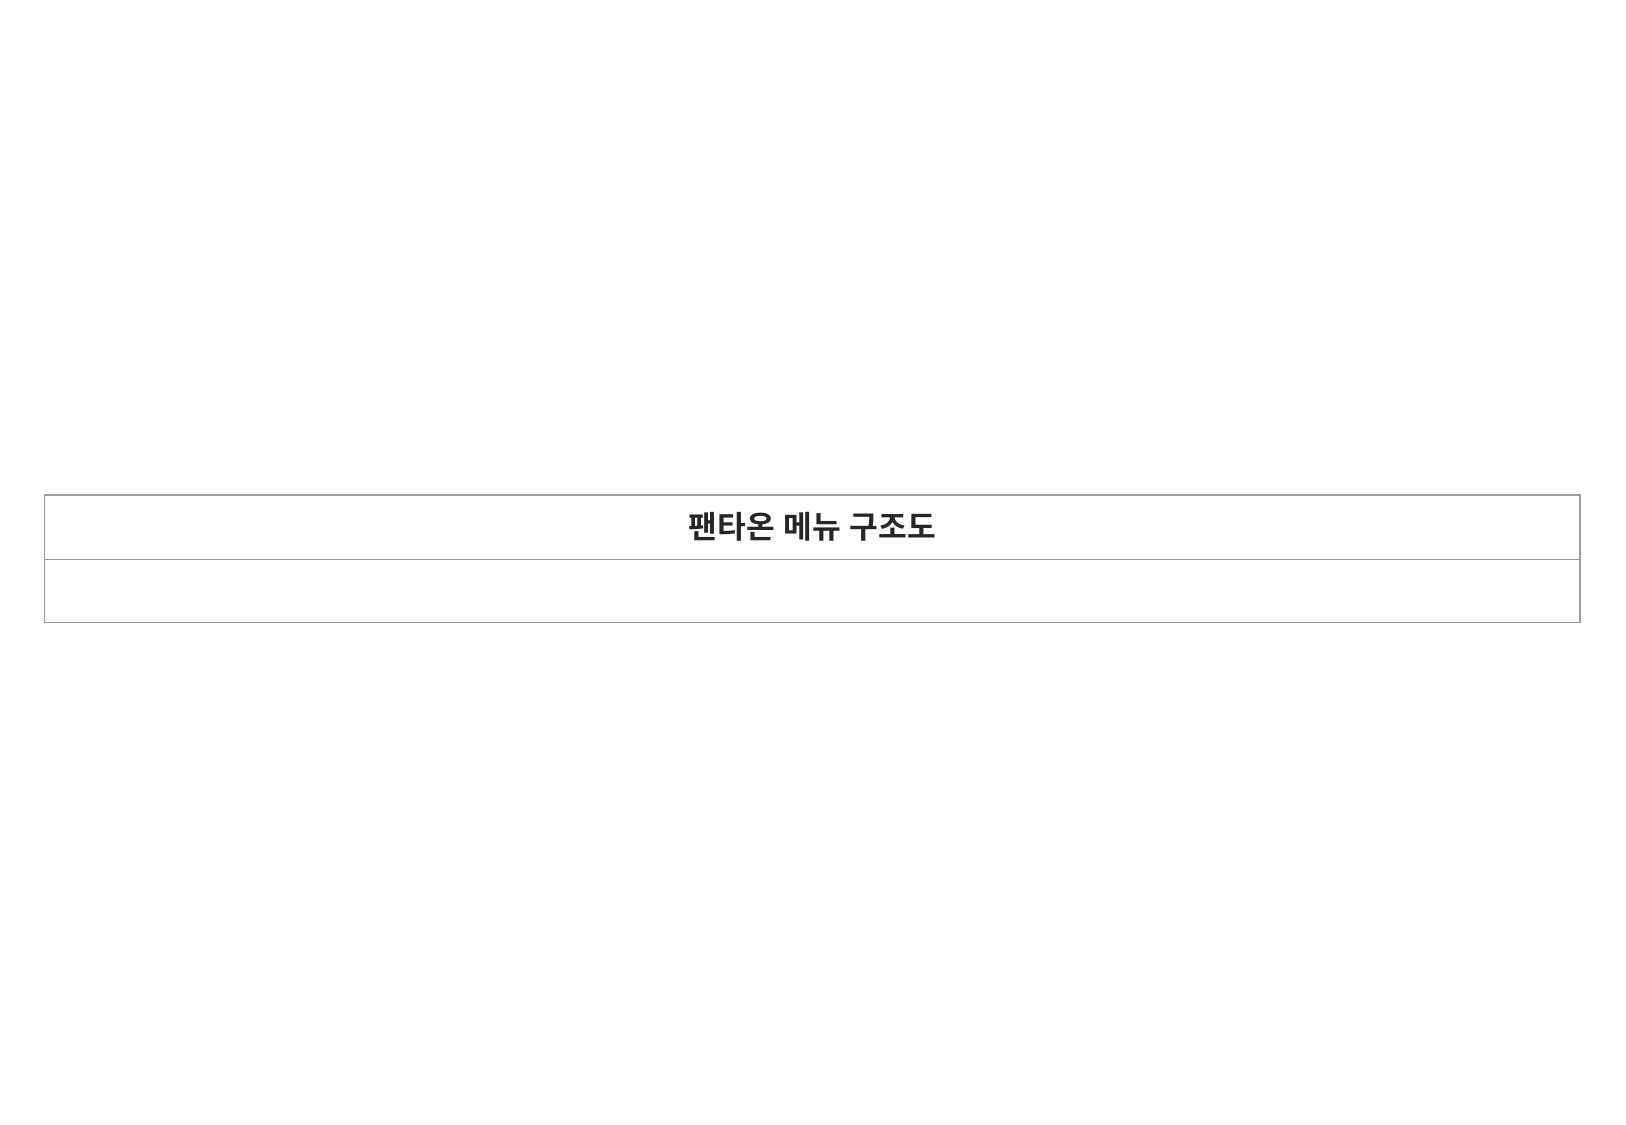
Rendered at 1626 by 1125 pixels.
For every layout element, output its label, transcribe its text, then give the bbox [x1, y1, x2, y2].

table_header 팬타온 메뉴 구조도 [45, 496, 1579, 559]
table_cell [45, 560, 1579, 622]
